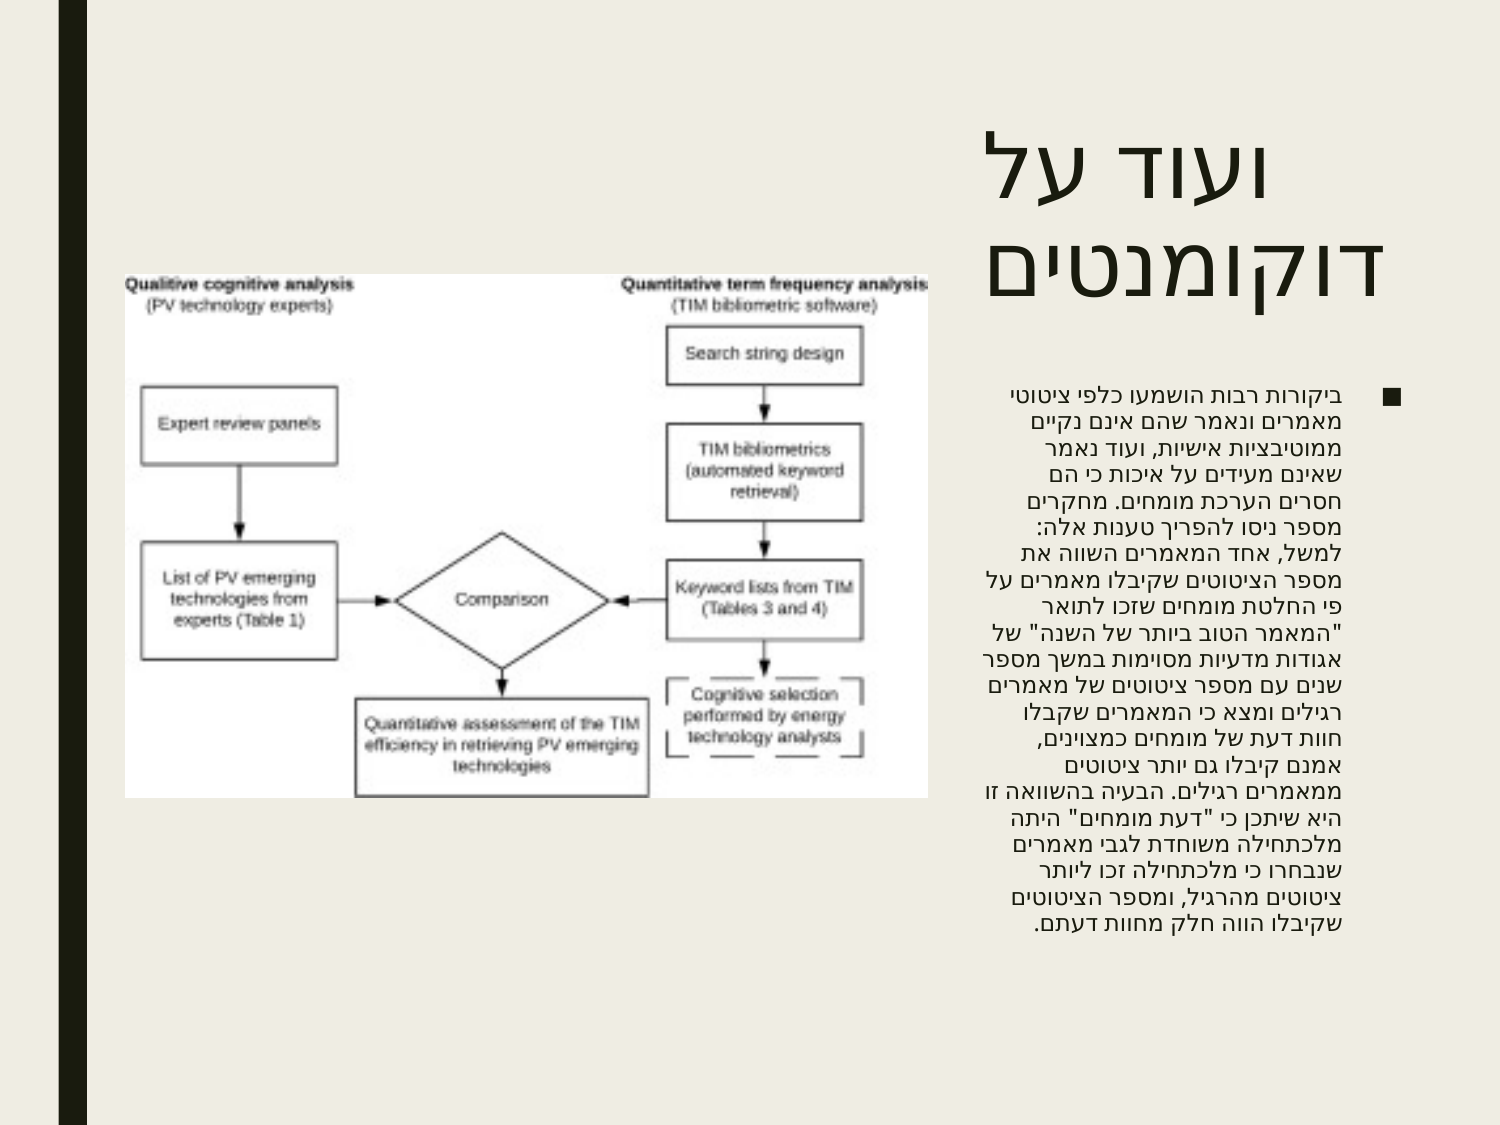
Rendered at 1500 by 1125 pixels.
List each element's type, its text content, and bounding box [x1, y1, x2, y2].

text_box [56, 0, 90, 1125]
title ועוד על דוקומנטים [967, 112, 1417, 357]
picture [125, 274, 928, 798]
list ביקורות רבות הושמעו כלפי ציטוטי מאמרים ונאמר שהם אינם נקיים ממוטיבציות אישיות, ועוד נאמר שאינם מעידים על איכות כי הם חסרים הערכת מומחים. מחקרים מספר ניסו להפריך טענות אלה: למשל, אחד המאמרים השווה את מספר הציטוטים שקיבלו מאמרים על פי החלטת מומחים שזכו לתואר "המאמר הטוב ביותר של השנה" של אגודות מדעיות מסוימות במשך מספר שנים עם מספר ציטוטים של מאמרים רגילים ומצא כי המאמרים שקבלו חוות דעת של מומחים כמצוינים, אמנם קיבלו גם יותר ציטוטים ממאמרים רגילים. הבעיה בהשוואה זו היא שיתכן כי "דעת מומחים" היתה מלכתחילה משוחדת לגבי מאמרים שנבחרו כי מלכתחילה זכו ליותר ציטוטים מהרגיל, ומספר הציטוטים שקיבלו הווה חלק מחוות דעתם. [967, 375, 1417, 963]
